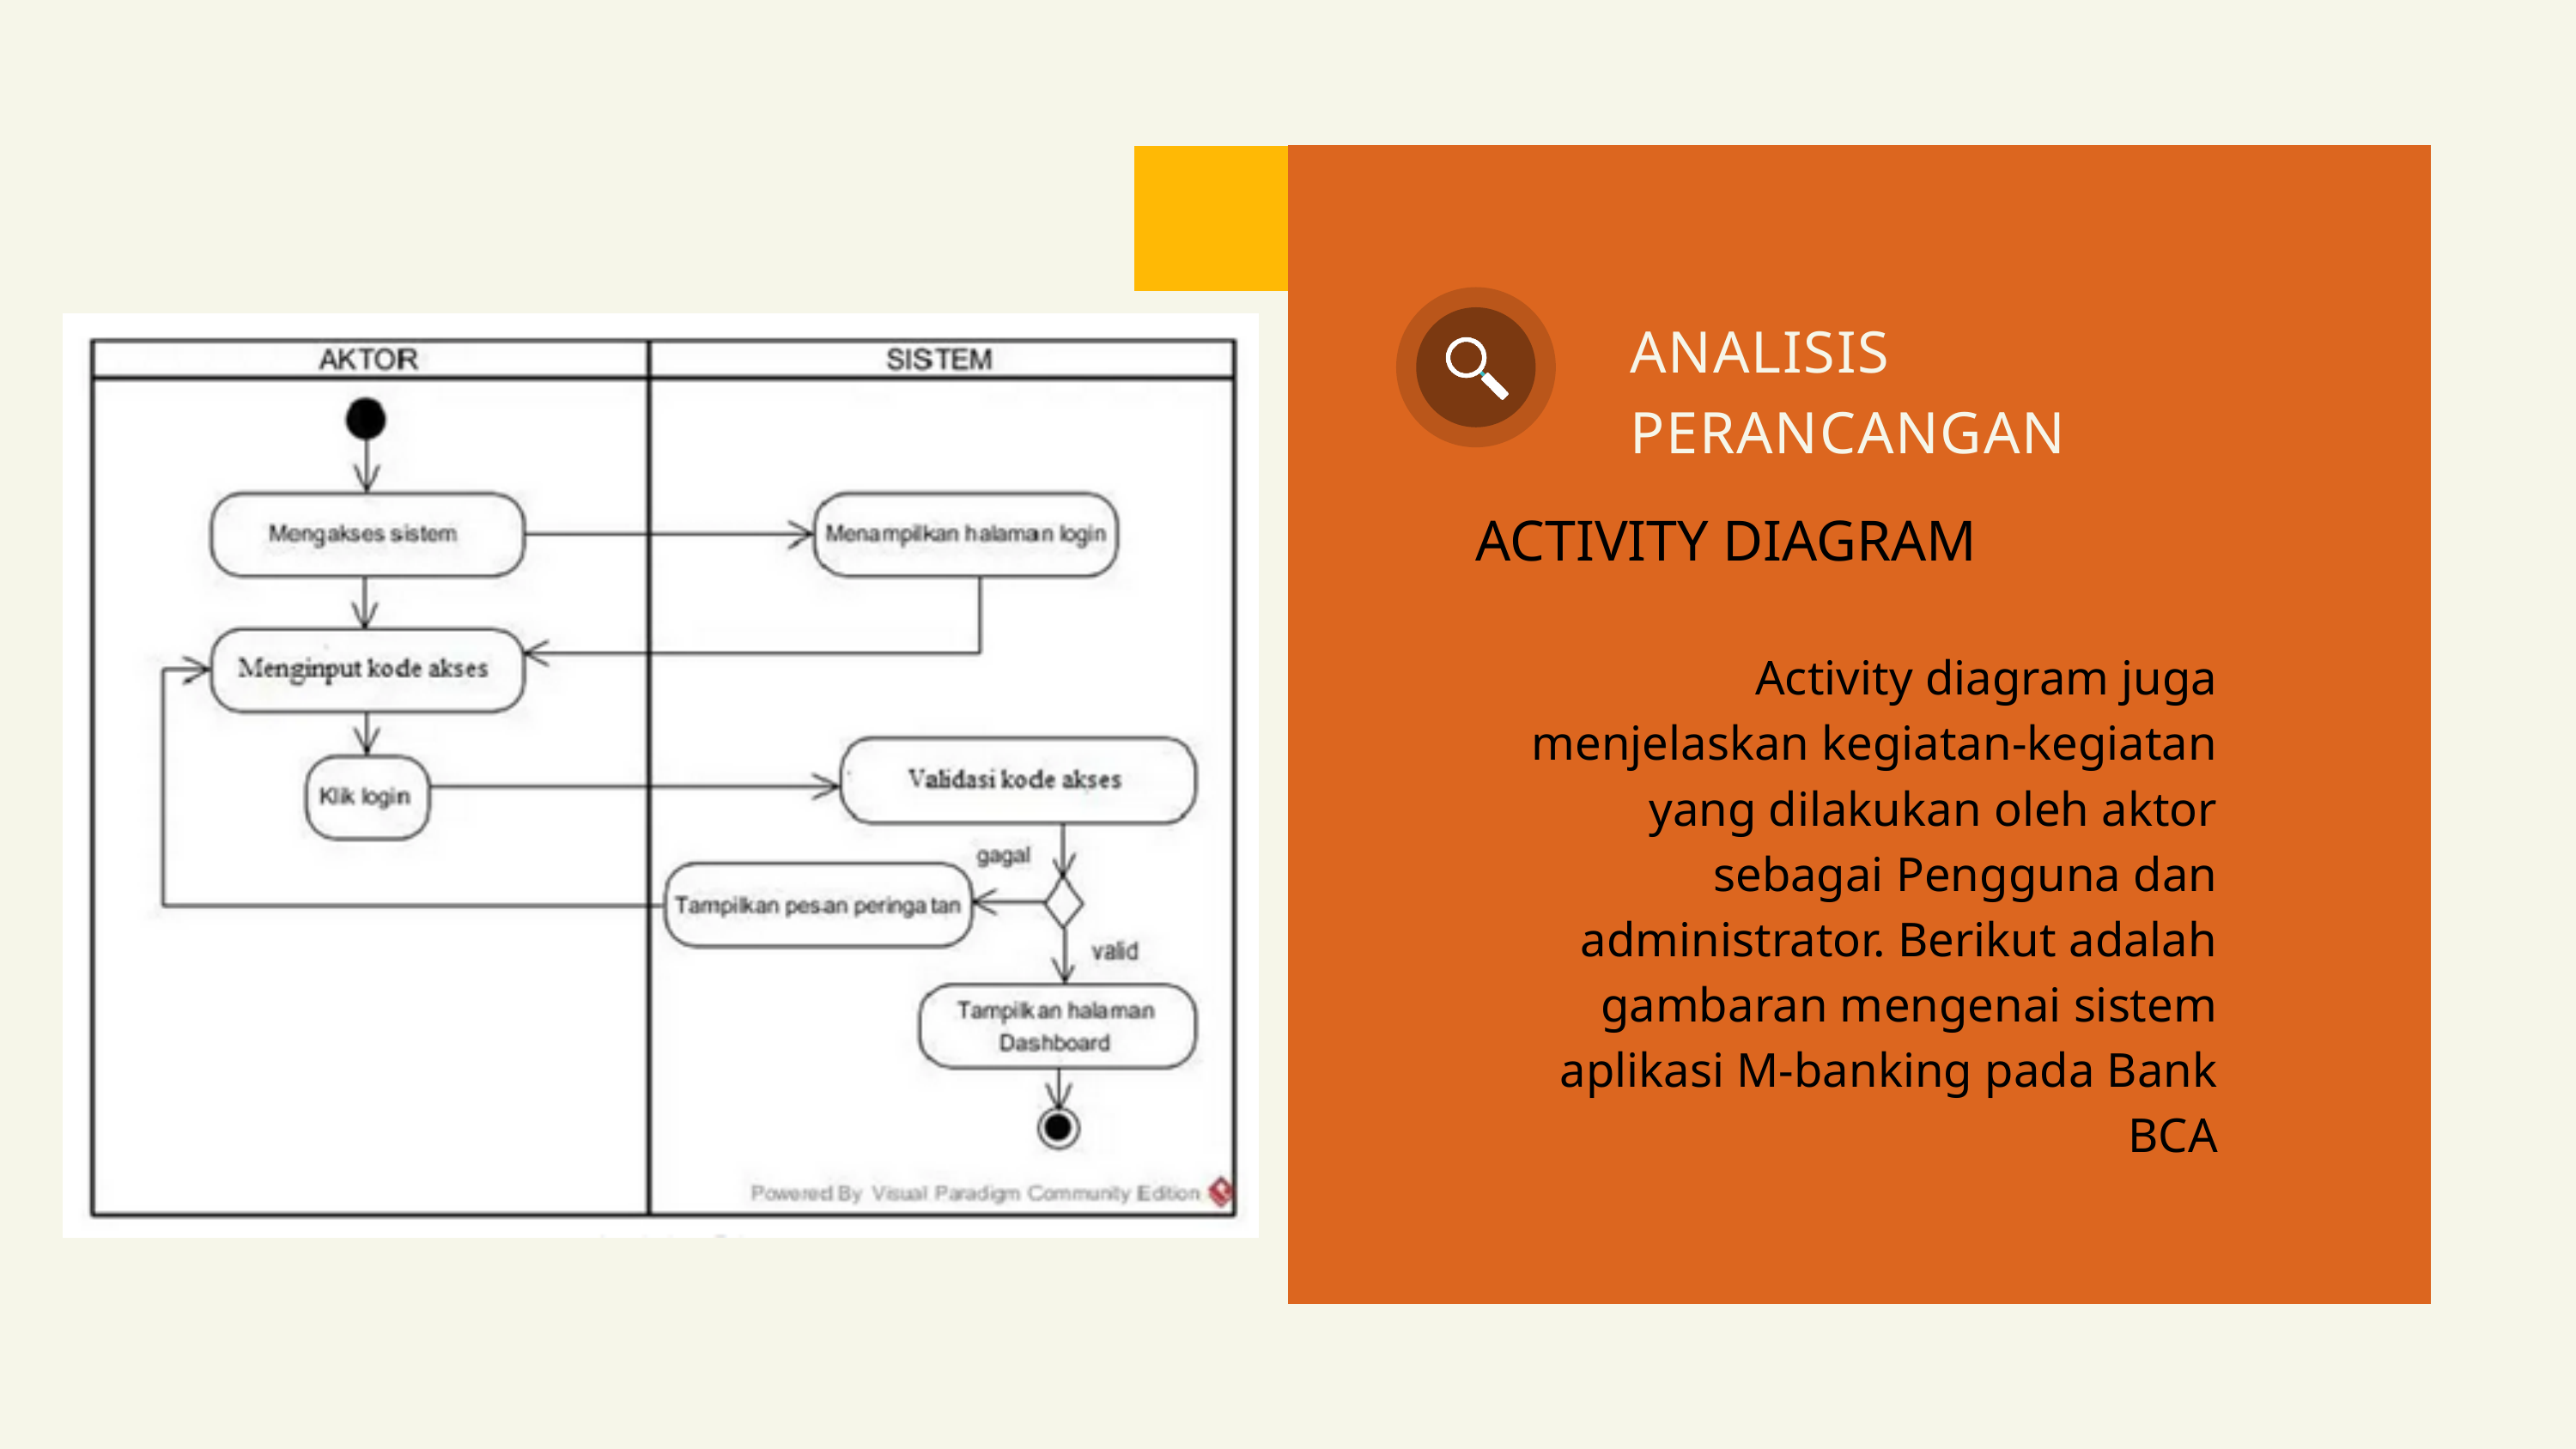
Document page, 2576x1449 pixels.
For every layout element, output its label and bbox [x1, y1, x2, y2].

text_box [1415, 306, 1537, 427]
picture [63, 313, 1260, 1238]
picture [1443, 334, 1509, 400]
text_box [1138, 141, 1284, 296]
text_box [1395, 287, 1557, 448]
text_box [1279, 152, 2439, 1296]
